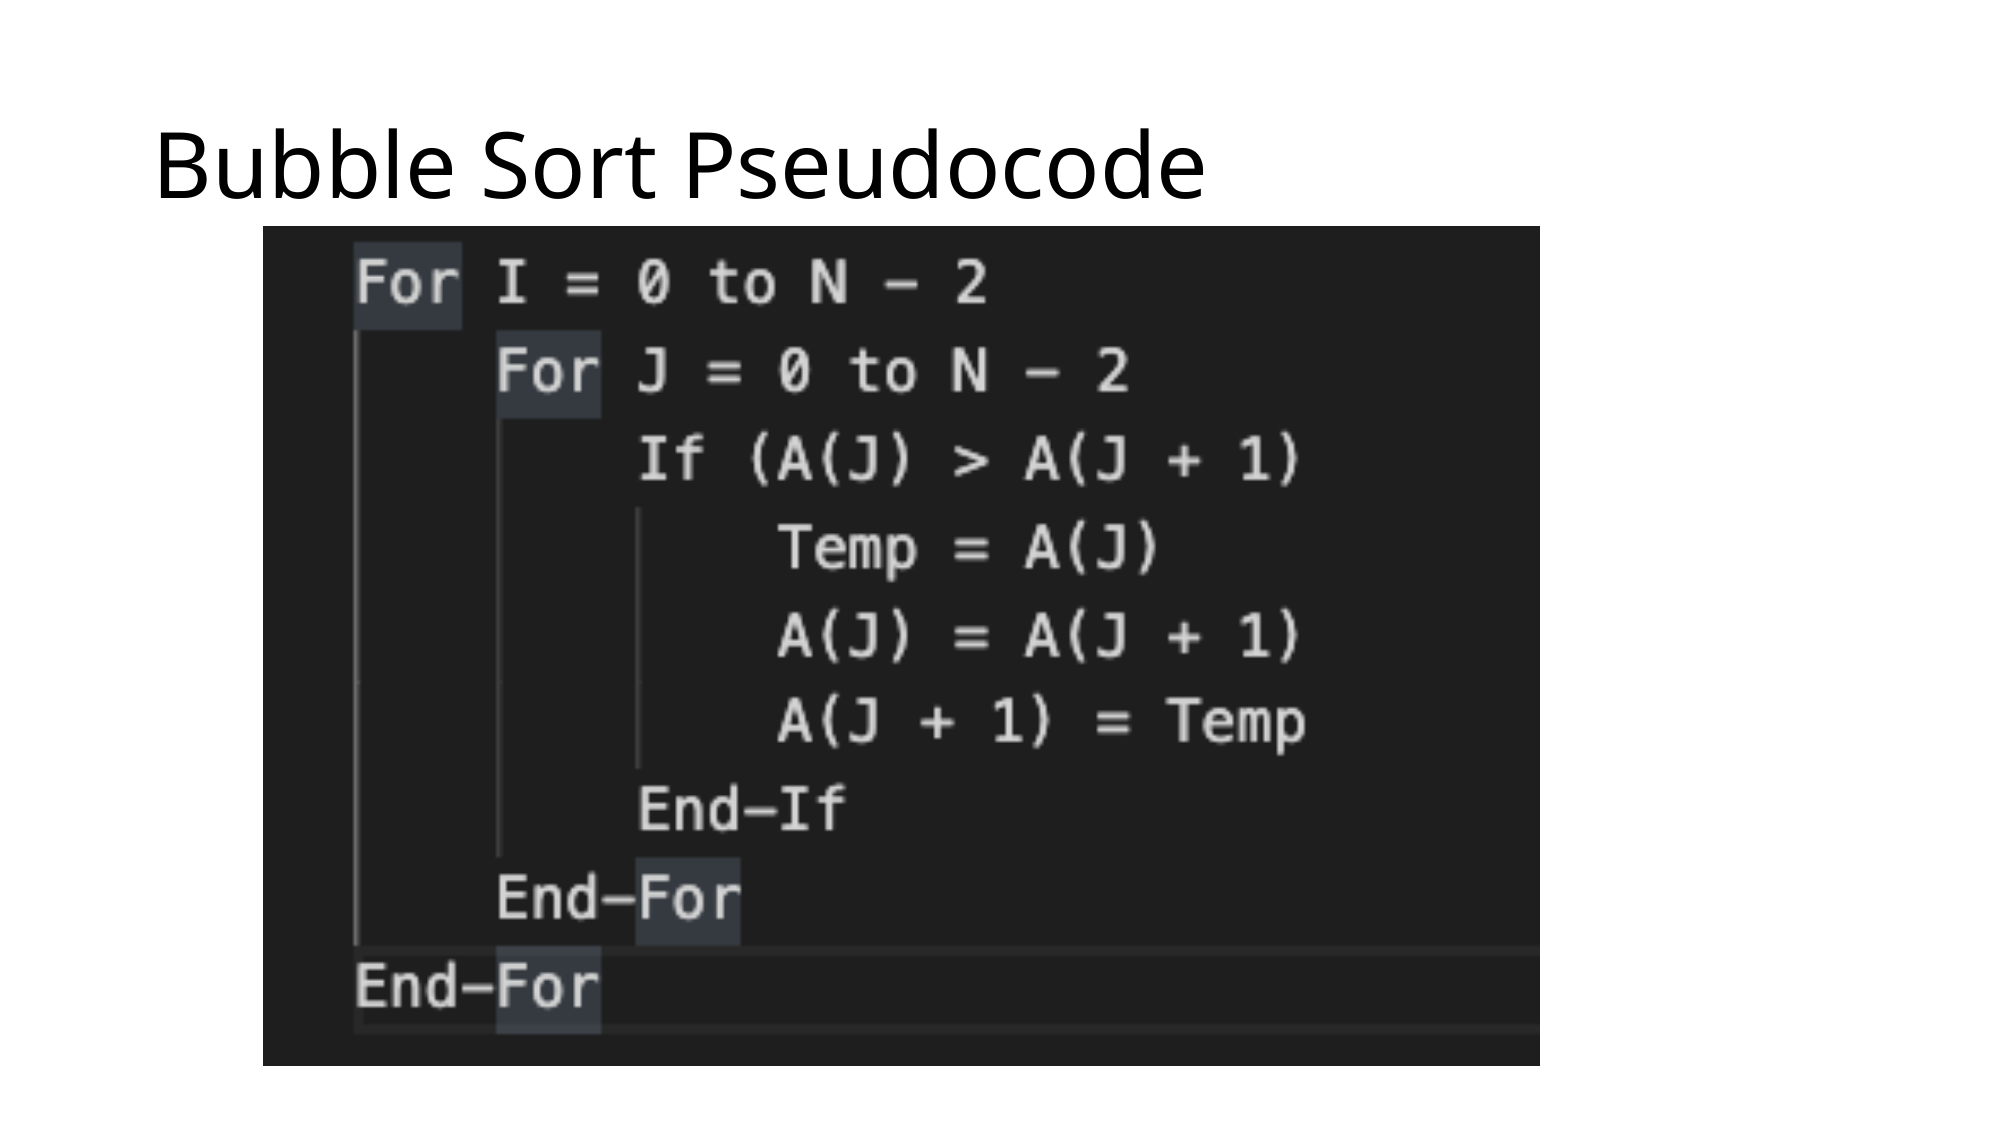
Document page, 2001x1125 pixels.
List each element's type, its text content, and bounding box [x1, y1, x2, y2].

title Bubble Sort Pseudocode [137, 59, 1863, 278]
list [263, 226, 1540, 1066]
